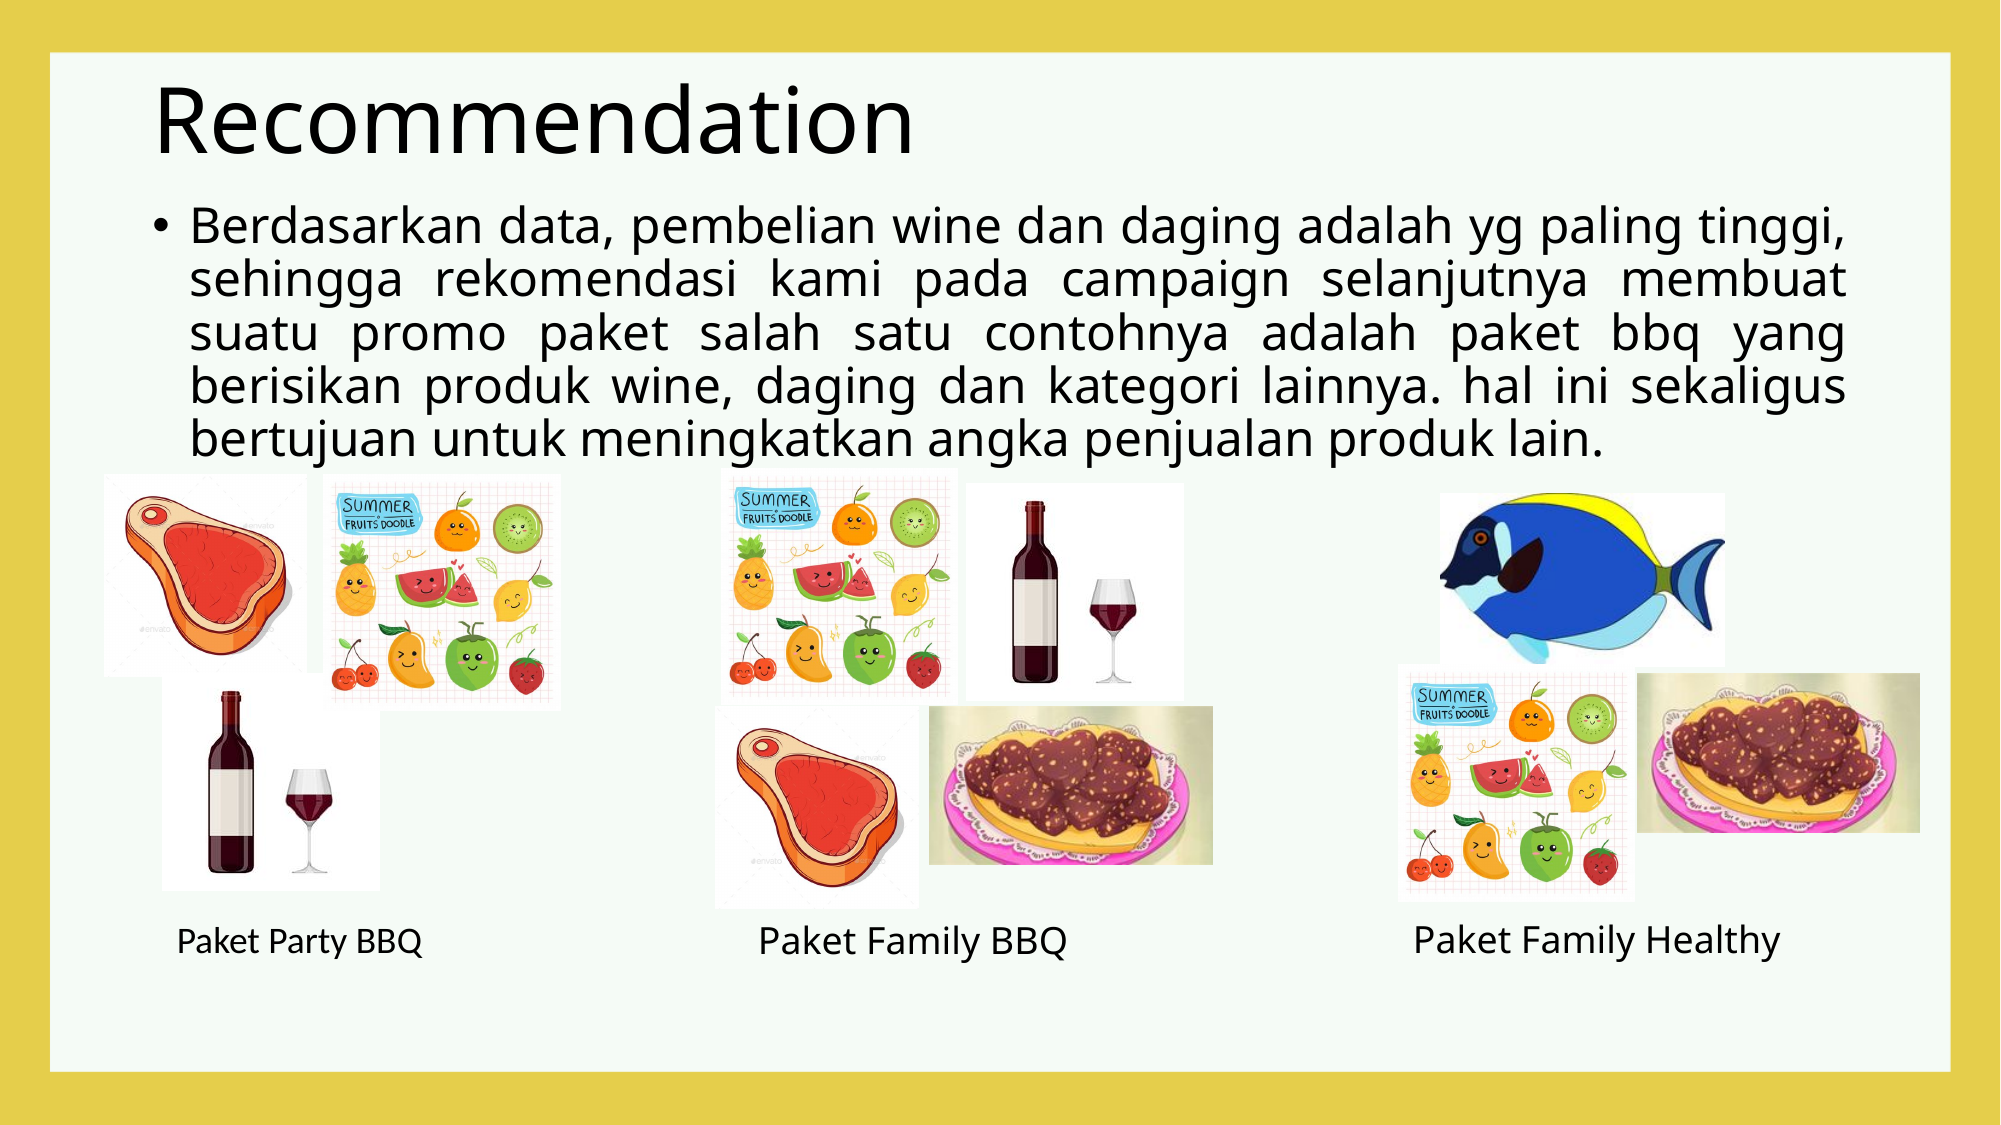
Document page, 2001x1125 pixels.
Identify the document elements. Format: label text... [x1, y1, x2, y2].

list Berdasarkan data, pembelian wine dan daging adalah yg paling tinggi, sehingga rekomendasi kami pada campaign selanjutnya membuat suatu promo paket salah satu contohnya adalah paket bbq yang berisikan produk wine, daging dan kategori lainnya. hal ini sekaligus bertujuan untuk meningkatkan angka penjualan produk lain. [137, 192, 1863, 526]
text_box Paket Family BBQ [743, 909, 1744, 970]
text_box Paket Family Healthy [1398, 908, 2000, 968]
picture [0, 0, 2001, 1125]
text_box Paket Party BBQ [162, 908, 508, 968]
title Recommendation [137, 15, 1863, 192]
